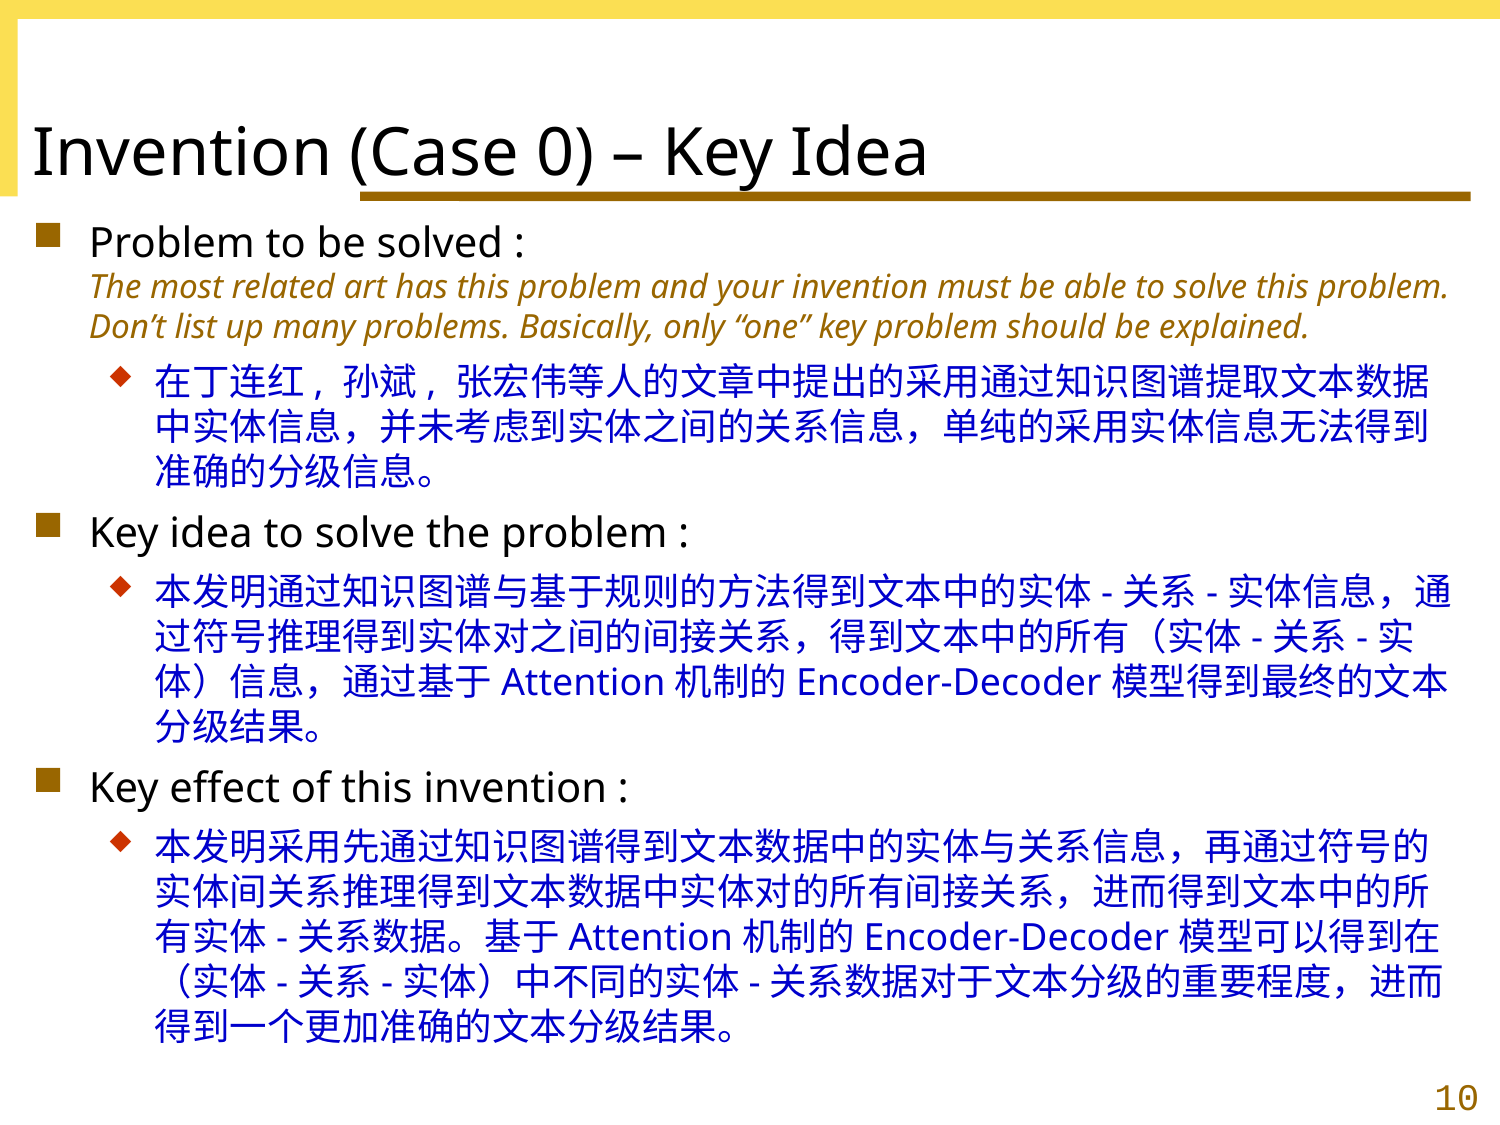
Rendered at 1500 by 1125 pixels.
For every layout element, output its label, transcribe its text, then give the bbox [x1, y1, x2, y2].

slide_number 10 [1143, 1070, 1495, 1125]
list Problem to be solved : The most related art has this problem and your invention must be able to solve this problem. Don’t list up many problems. Basically, only “one” key problem should be explained. 在丁连红, 孙斌, 张宏伟等人的文章中提出的采用通过知识图谱提取文本数据中实体信息，并未考虑到实体之间的关系信息，单纯的采用实体信息无法得到准确的分级信息。 Key idea to solve the problem : 本发明通过知识图谱与基于规则的方法得到文本中的实体-关系-实体信息，通过符号推理得到实体对之间的间接关系，得到文本中的所有（实体-关系-实体）信息，通过基于Attention机制的Encoder-Decoder模型得到最终的文本分级结果。 Key effect of this invention : 本发明采用先通过知识图谱得到文本数据中的实体与关系信息，再通过符号的实体间关系推理得到文本数据中实体对的所有间接关系，进而得到文本中的所有实体-关系数据。基于Attention机制的Encoder-Decoder模型可以得到在（实体-关系-实体）中不同的实体-关系数据对于文本分级的重要程度，进而得到一个更加准确的文本分级结果。 [17, 208, 1477, 1067]
title Invention (Case 0) – Key Idea [17, 19, 1471, 197]
